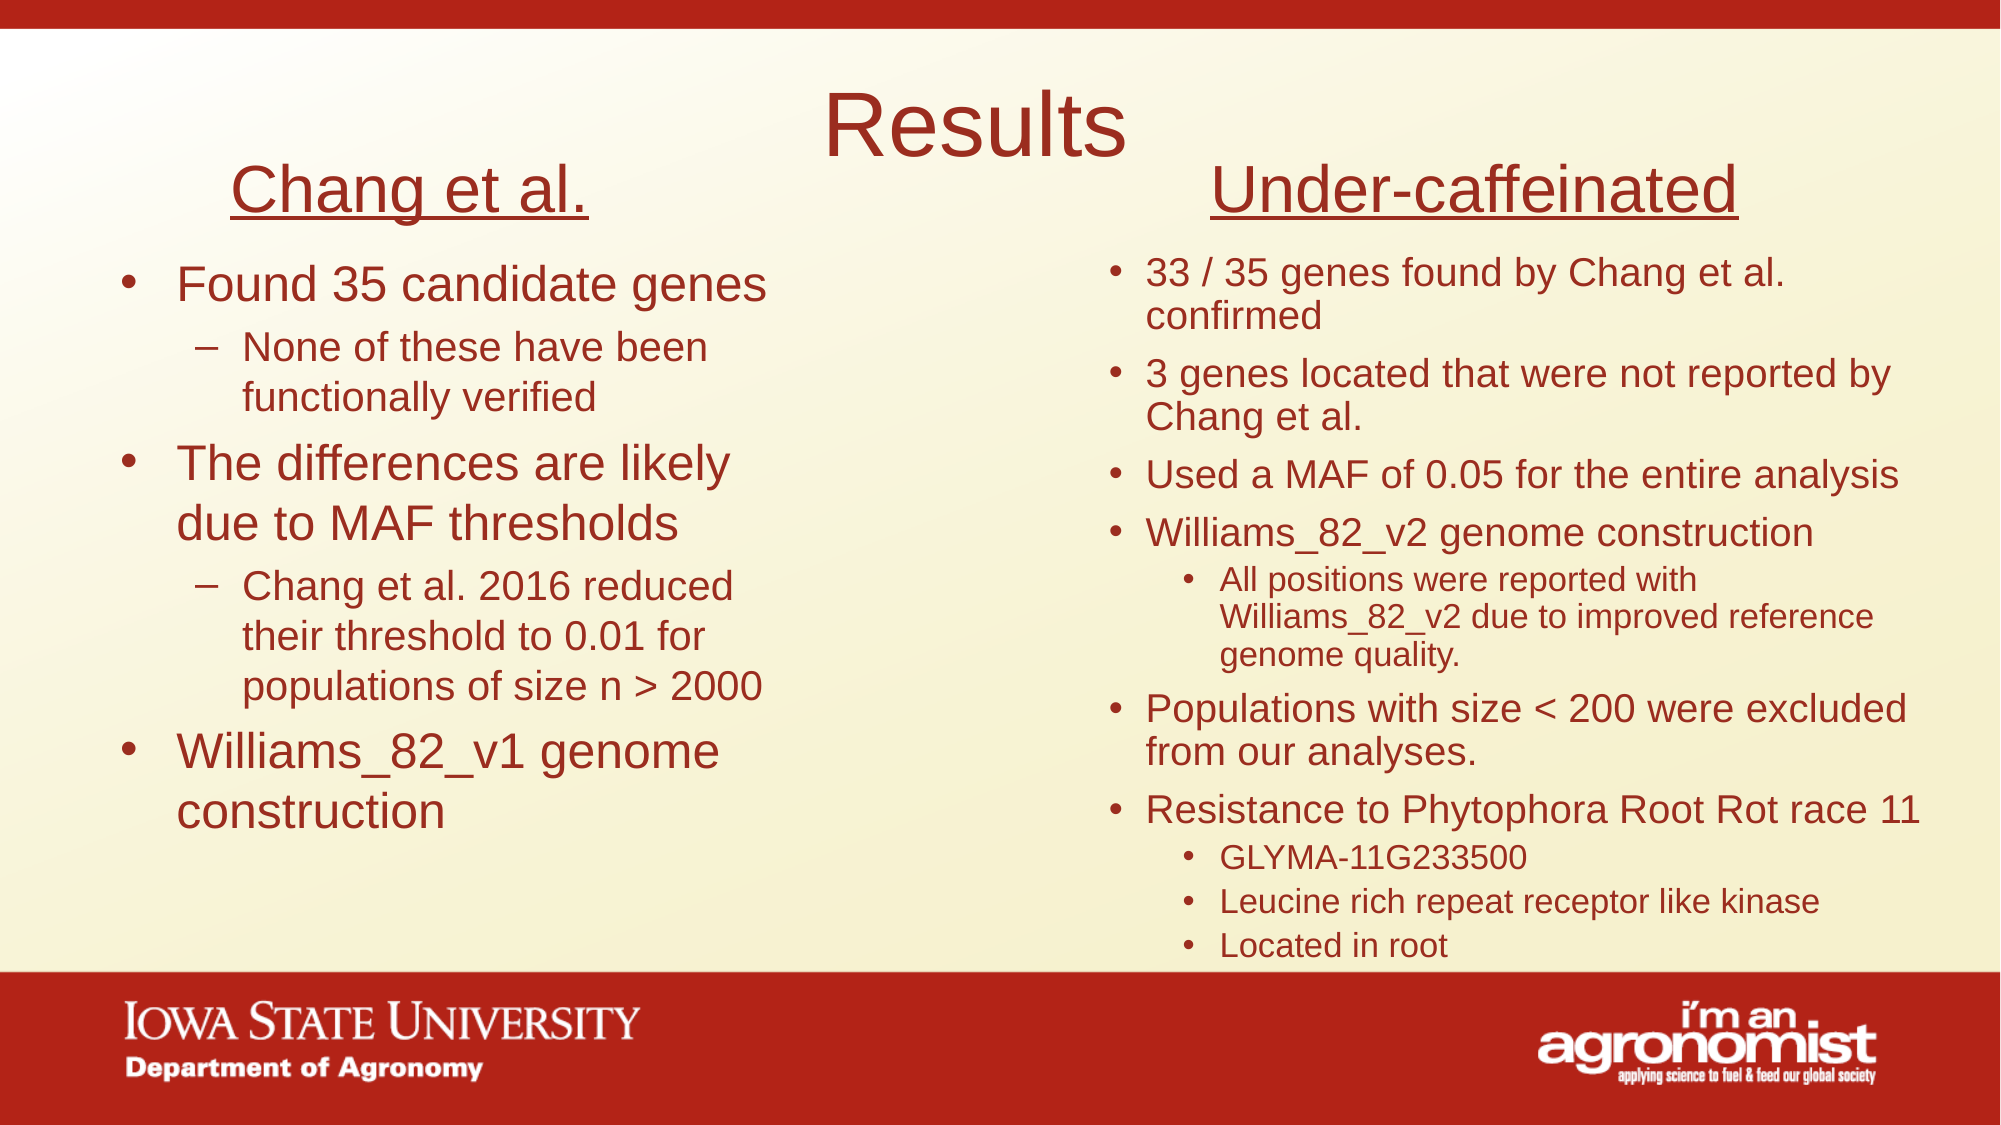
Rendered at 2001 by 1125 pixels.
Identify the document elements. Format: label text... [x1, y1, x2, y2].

title Results [705, 10, 1247, 228]
list Found 35 candidate genes None of these have been functionally verified The differences are likely due to MAF thresholds Chang et al. 2016 reduced their threshold to 0.01 for populations of size n > 2000 Williams_82_v1 genome construction [105, 244, 799, 958]
text_box Chang et al. [215, 81, 757, 300]
text_box 33 / 35 genes found by Chang et al. confirmed 3 genes located that were not reported by Chang et al. Used a MAF of 0.05 for the entire analysis Williams_82_v2 genome construction All positions were reported with Williams_82_v2 due to improved reference genome quality. Populations with size < 200 were excluded from our analyses. Resistance to Phytophora Root Rot race 11 GLYMA-11G233500 Leucine rich repeat receptor like kinase Located in root [1093, 244, 1938, 998]
text_box Under-caffeinated [1195, 81, 1868, 300]
picture [0, 0, 2001, 1125]
